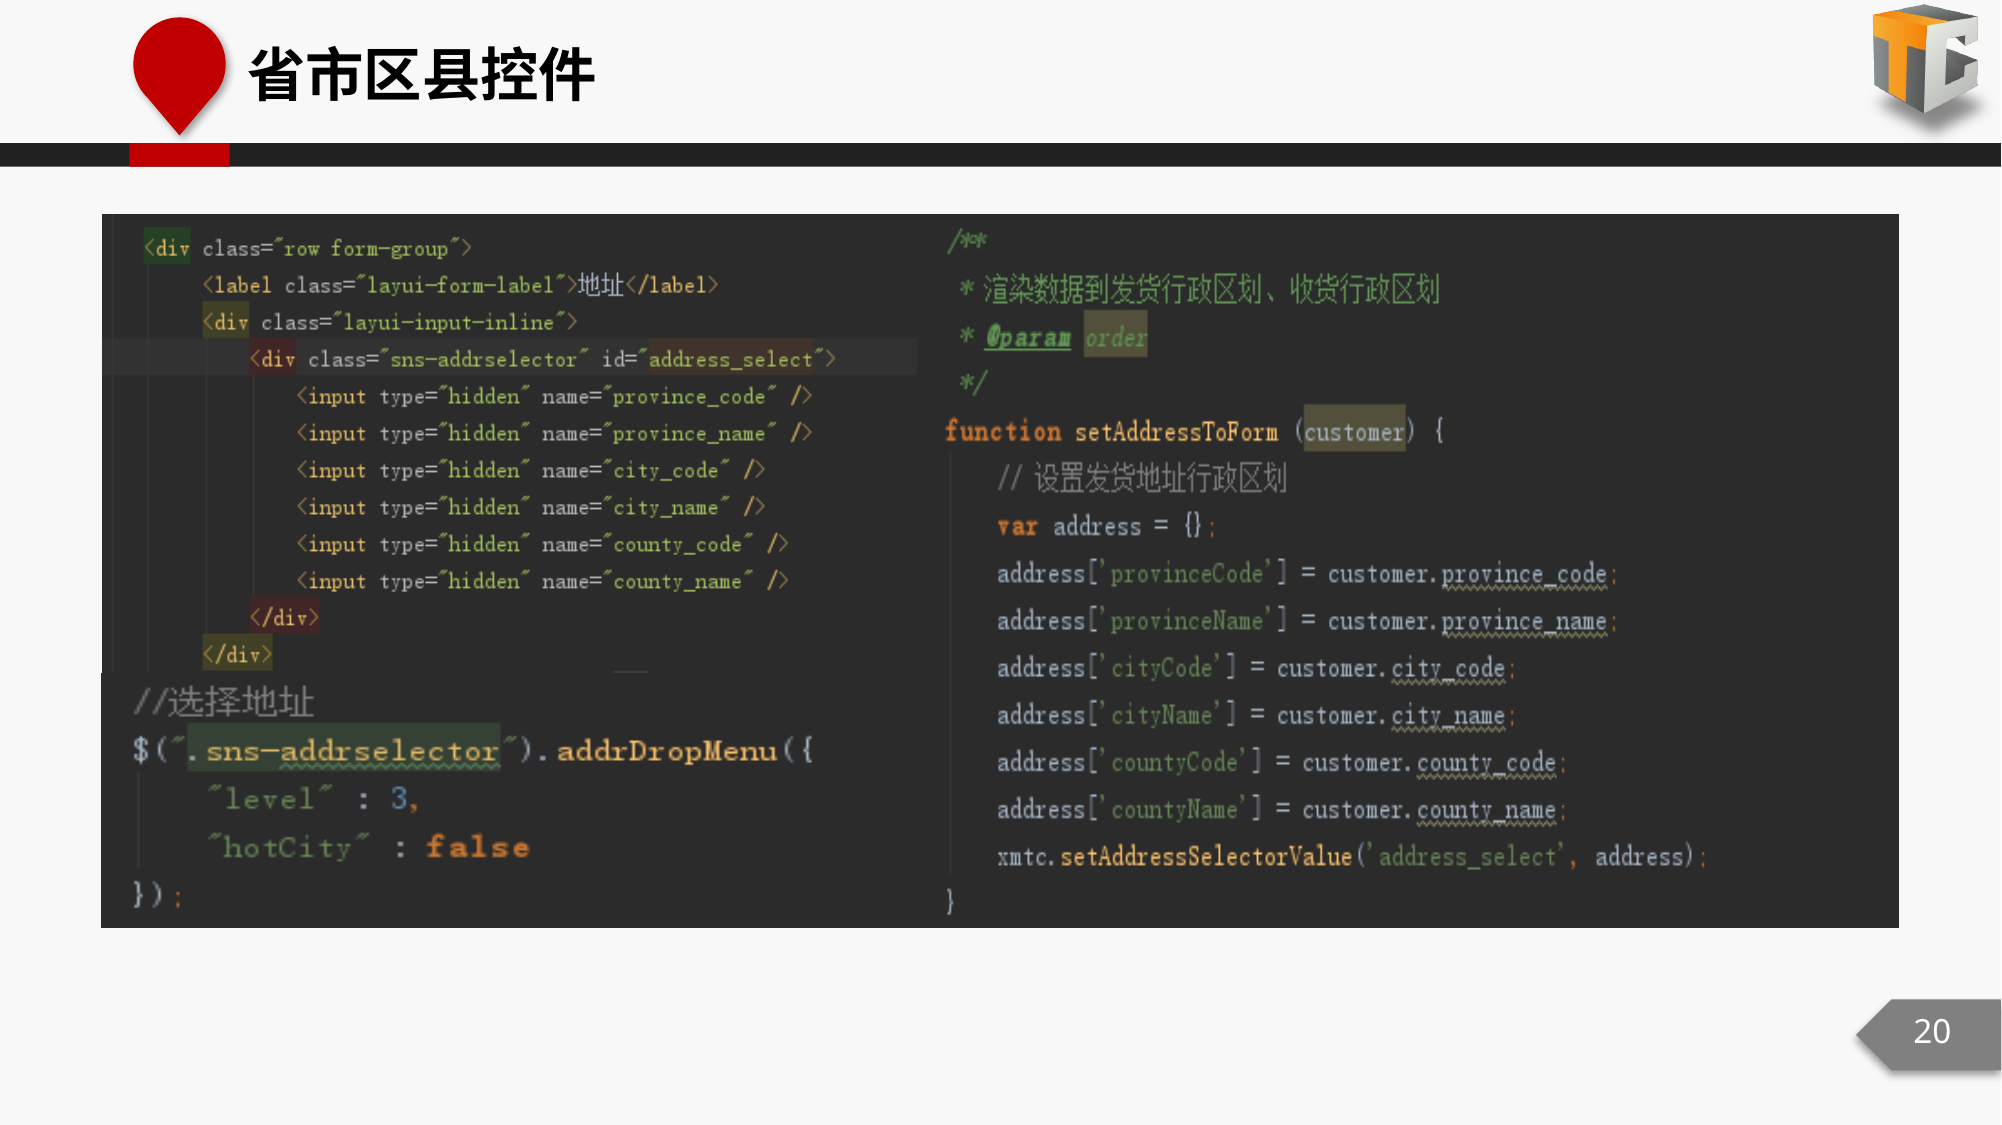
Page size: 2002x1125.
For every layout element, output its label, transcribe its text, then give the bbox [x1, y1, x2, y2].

picture [1856, 4, 2002, 153]
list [102, 214, 915, 671]
title 省市区县控件 [232, 30, 1307, 172]
picture [100, 214, 1899, 928]
